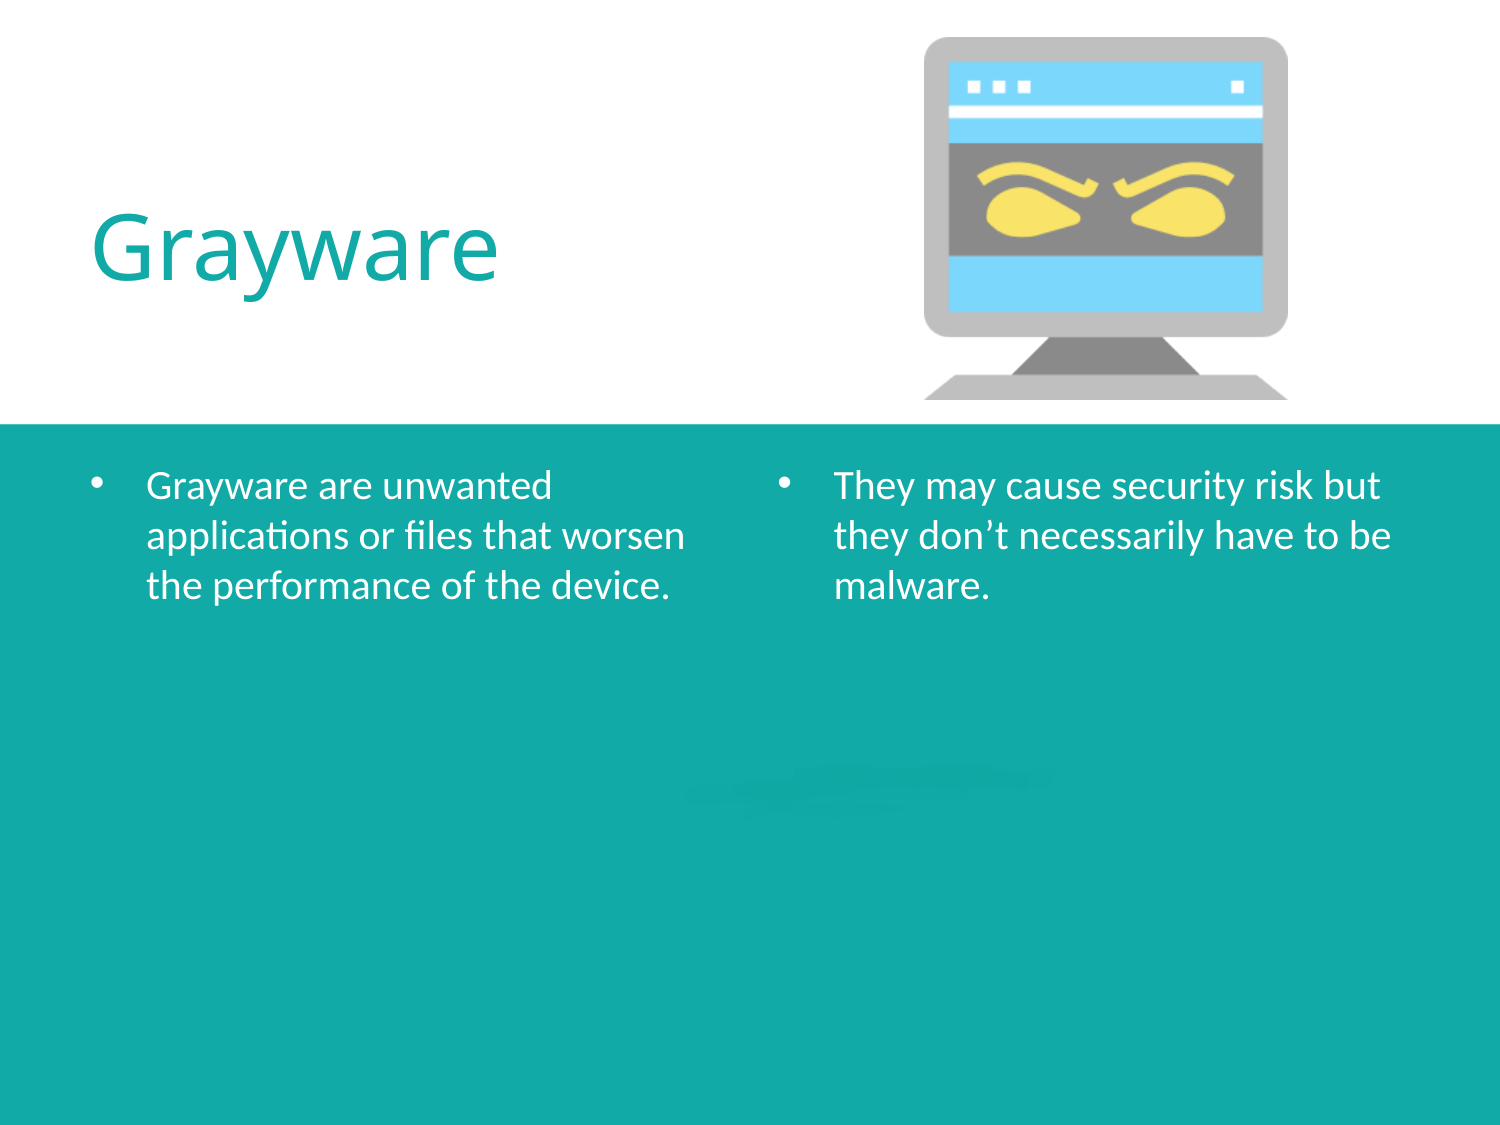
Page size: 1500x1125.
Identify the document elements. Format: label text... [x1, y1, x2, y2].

text_box Grayware are unwanted applications or files that worsen the performance of the device. [74, 450, 738, 1088]
picture [0, 0, 1500, 1125]
text_box Grayware [75, 149, 638, 338]
text_box They may cause security risk but they don’t necessarily have to be malware. [762, 450, 1425, 1088]
